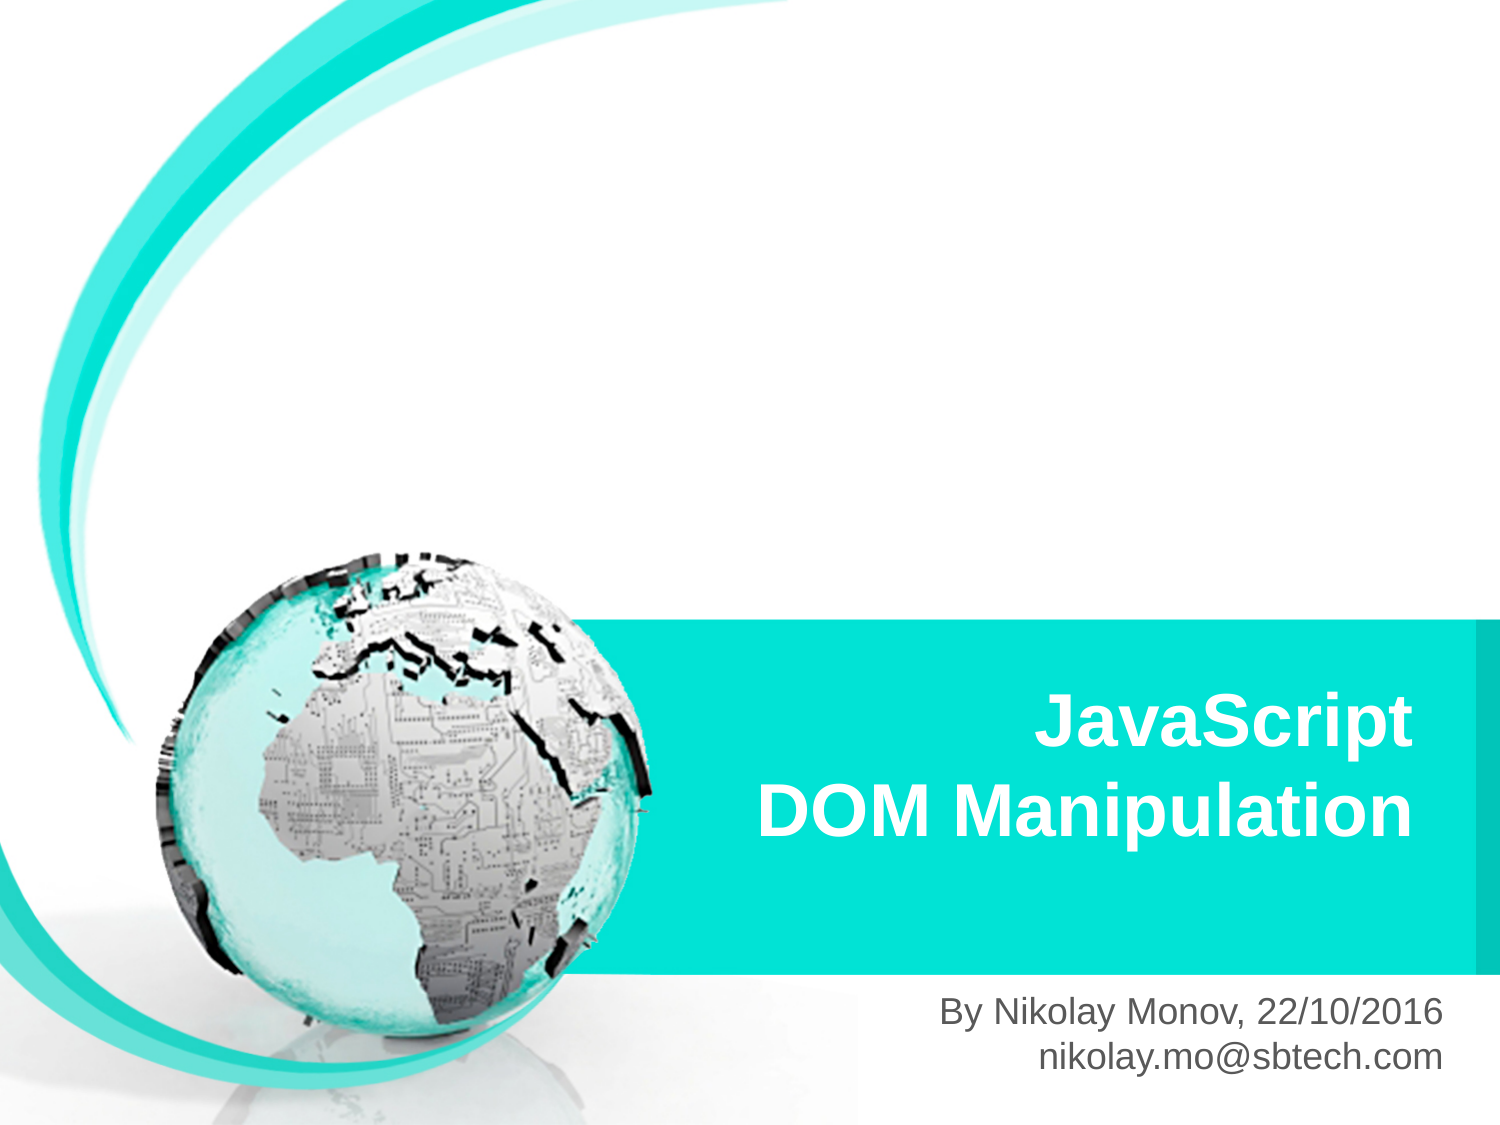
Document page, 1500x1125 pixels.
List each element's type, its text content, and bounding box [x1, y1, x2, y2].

picture [0, 0, 1500, 1125]
text_box JavaScript DOM Manipulation [537, 663, 1430, 859]
text_box By Nikolay Monov, 22/10/2016 nikolay.mo@sbtech.com [29, 979, 1459, 1085]
